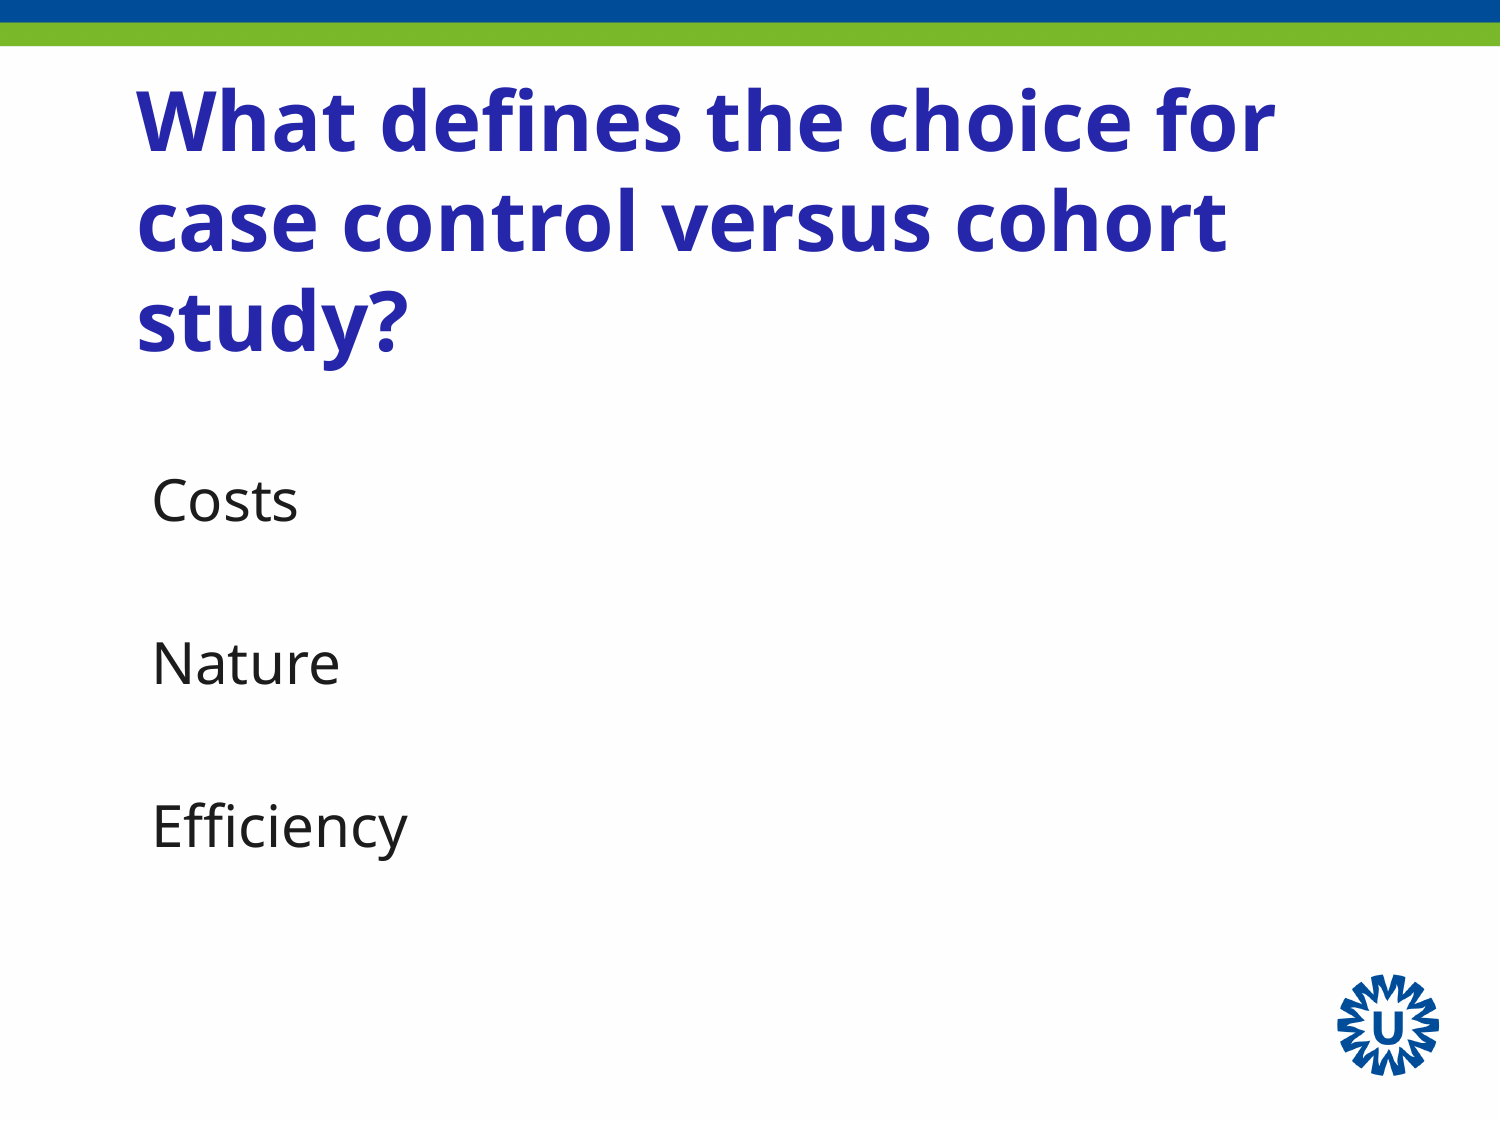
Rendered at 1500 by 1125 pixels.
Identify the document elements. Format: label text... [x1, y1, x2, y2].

list Costs Nature Efficiency [136, 373, 1359, 907]
picture [0, 0, 1500, 1125]
title What defines the choice for case control versus cohort study? [121, 60, 1359, 195]
